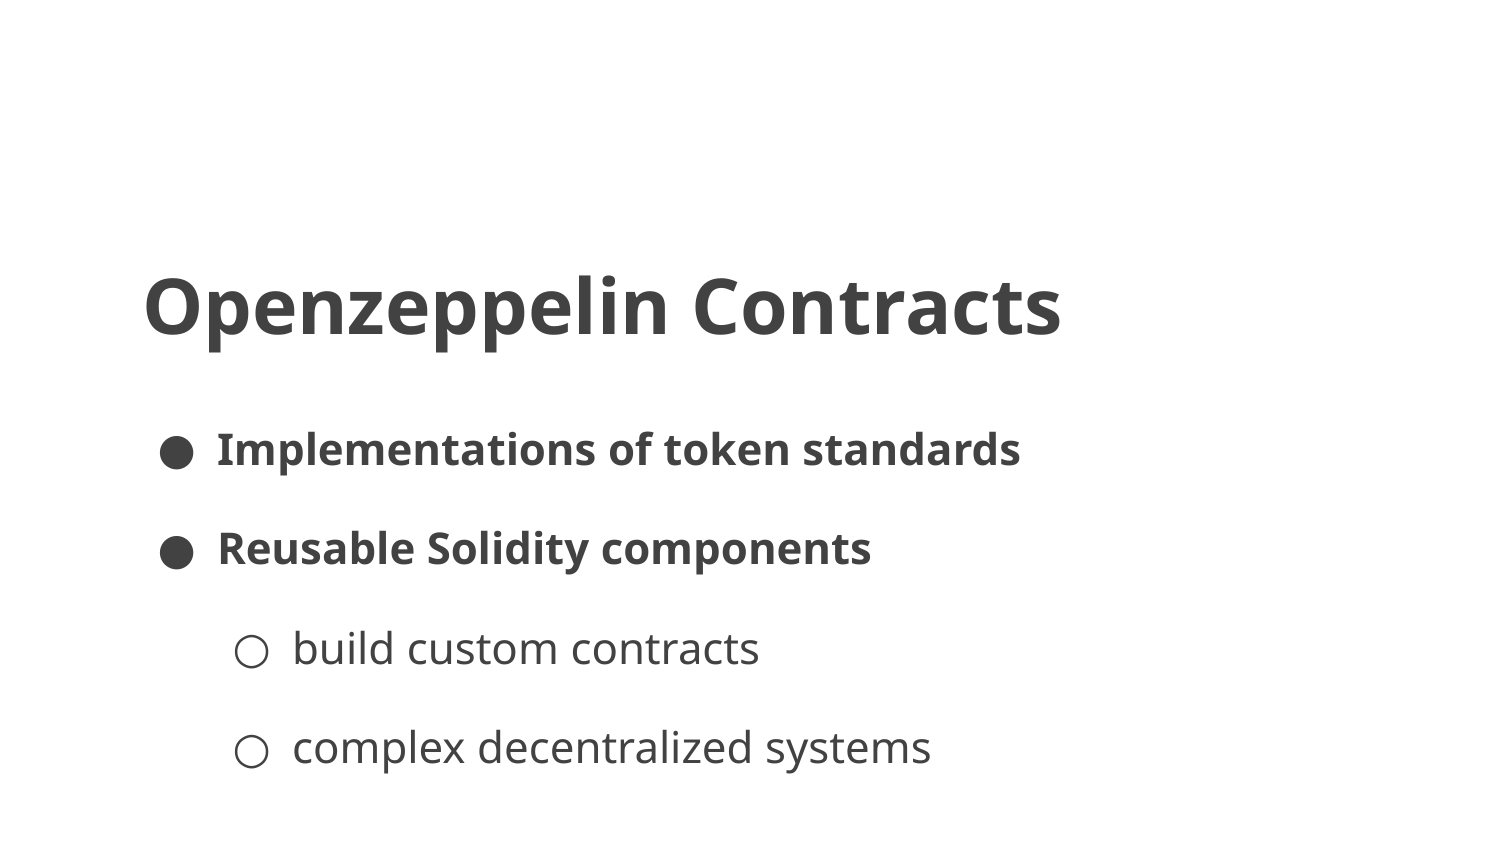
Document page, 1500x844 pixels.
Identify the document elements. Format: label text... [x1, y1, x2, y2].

text_box [0, 0, 1500, 323]
title Openzeppelin Contracts Implementations of token standards Reusable Solidity components build custom contracts complex decentralized systems [127, 348, 1373, 788]
